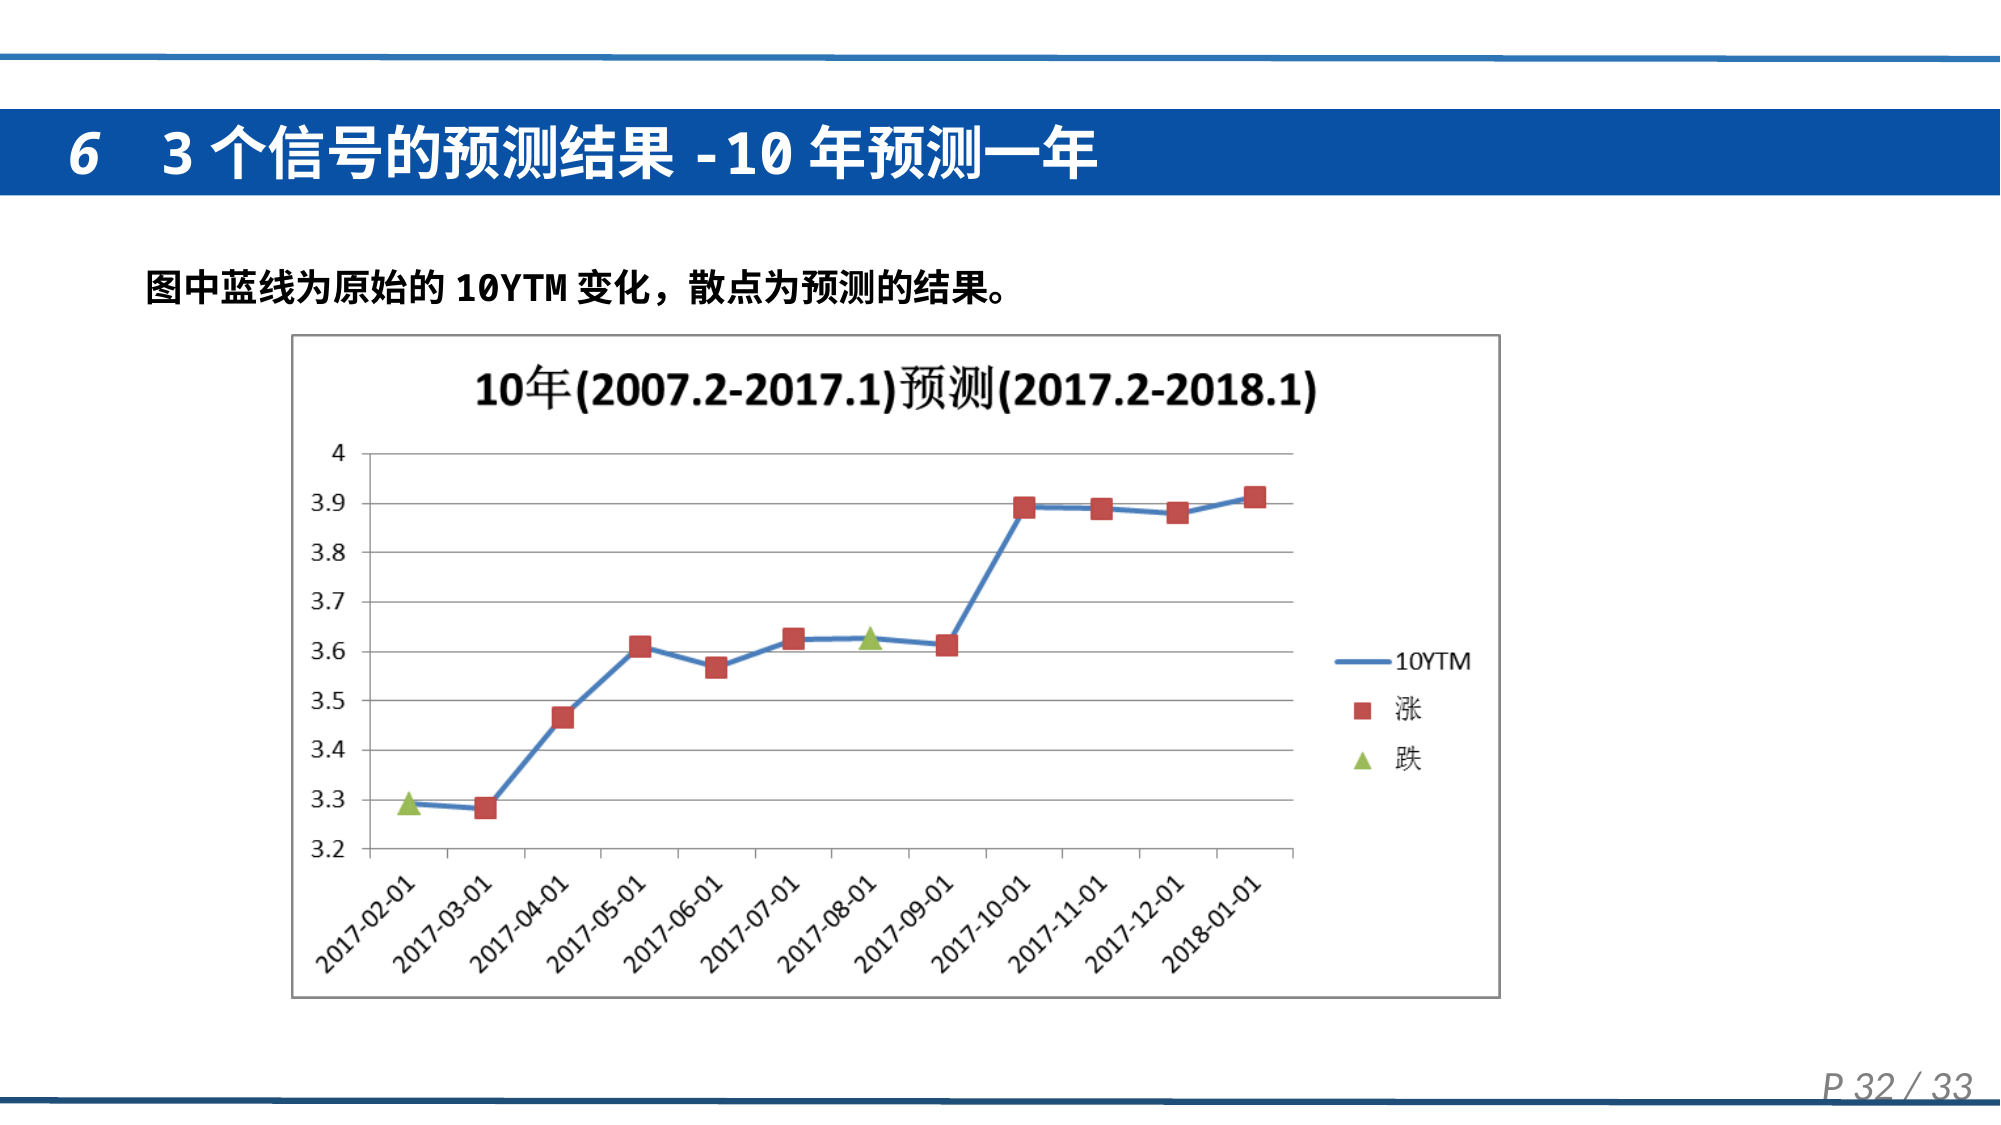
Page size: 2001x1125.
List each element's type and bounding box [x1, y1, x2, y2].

text_box [0, 56, 2000, 1103]
picture [291, 333, 1501, 999]
